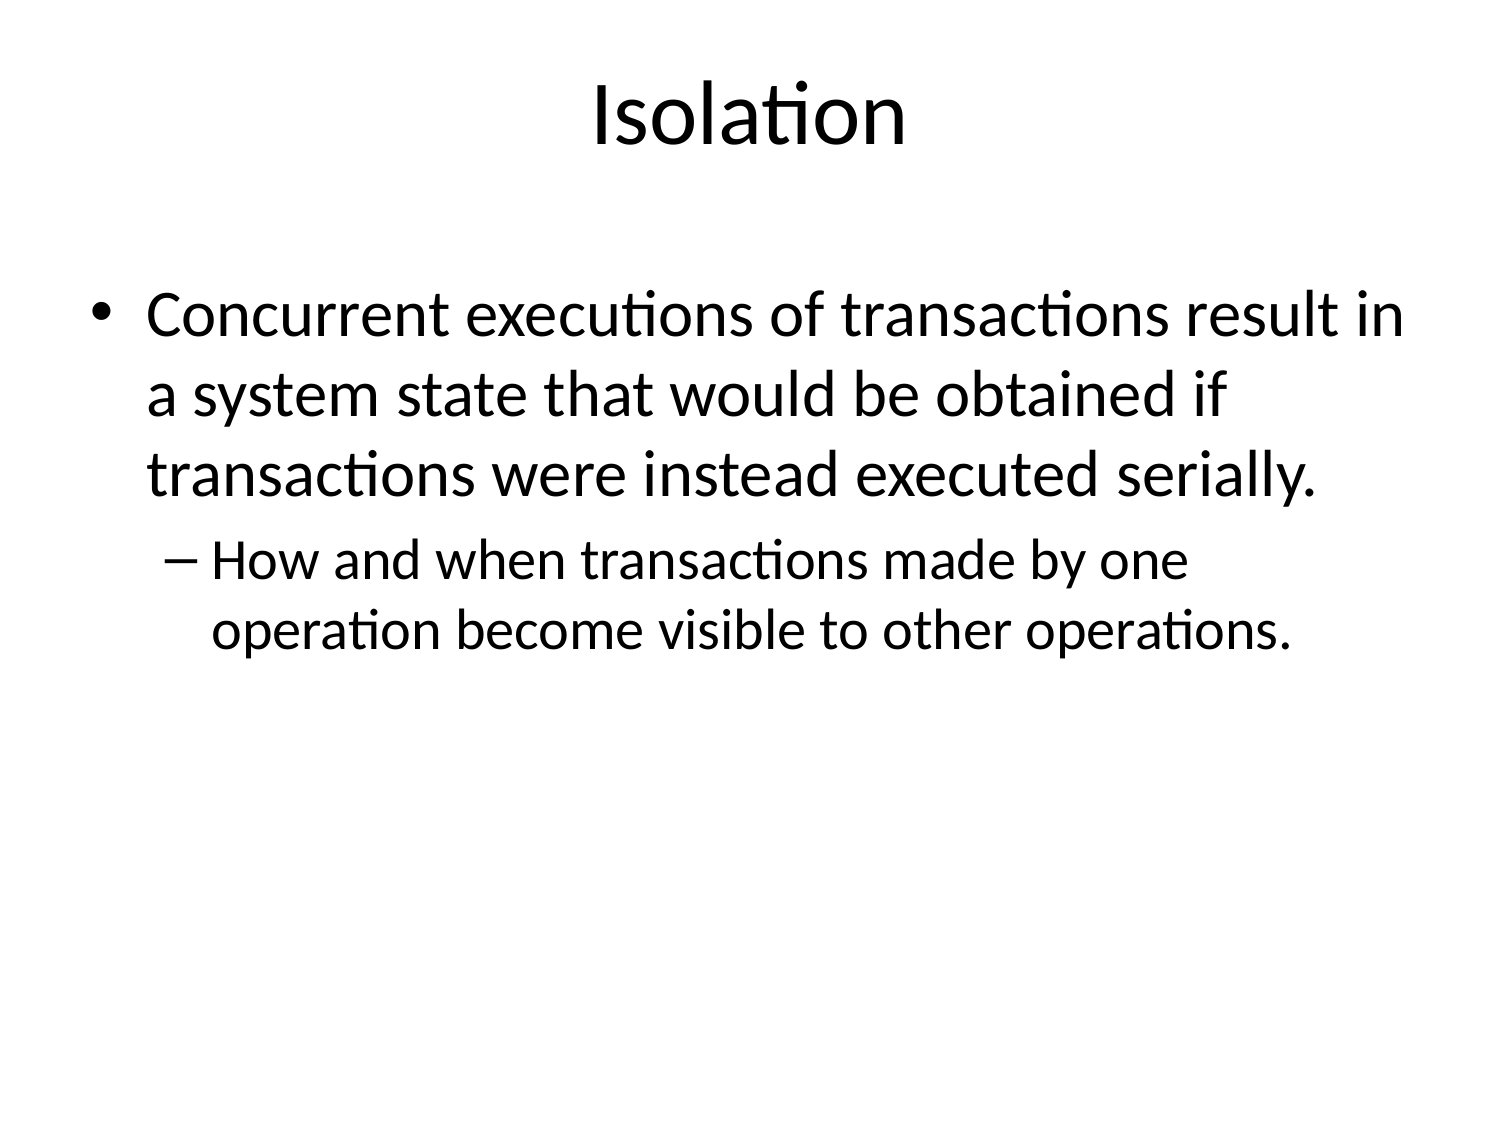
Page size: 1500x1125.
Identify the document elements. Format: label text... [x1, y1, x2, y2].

list Concurrent executions of transactions result in a system state that would be obtained if transactions were instead executed serially. How and when transactions made by one operation become visible to other operations. [75, 262, 1425, 1005]
title Isolation [75, 45, 1425, 233]
